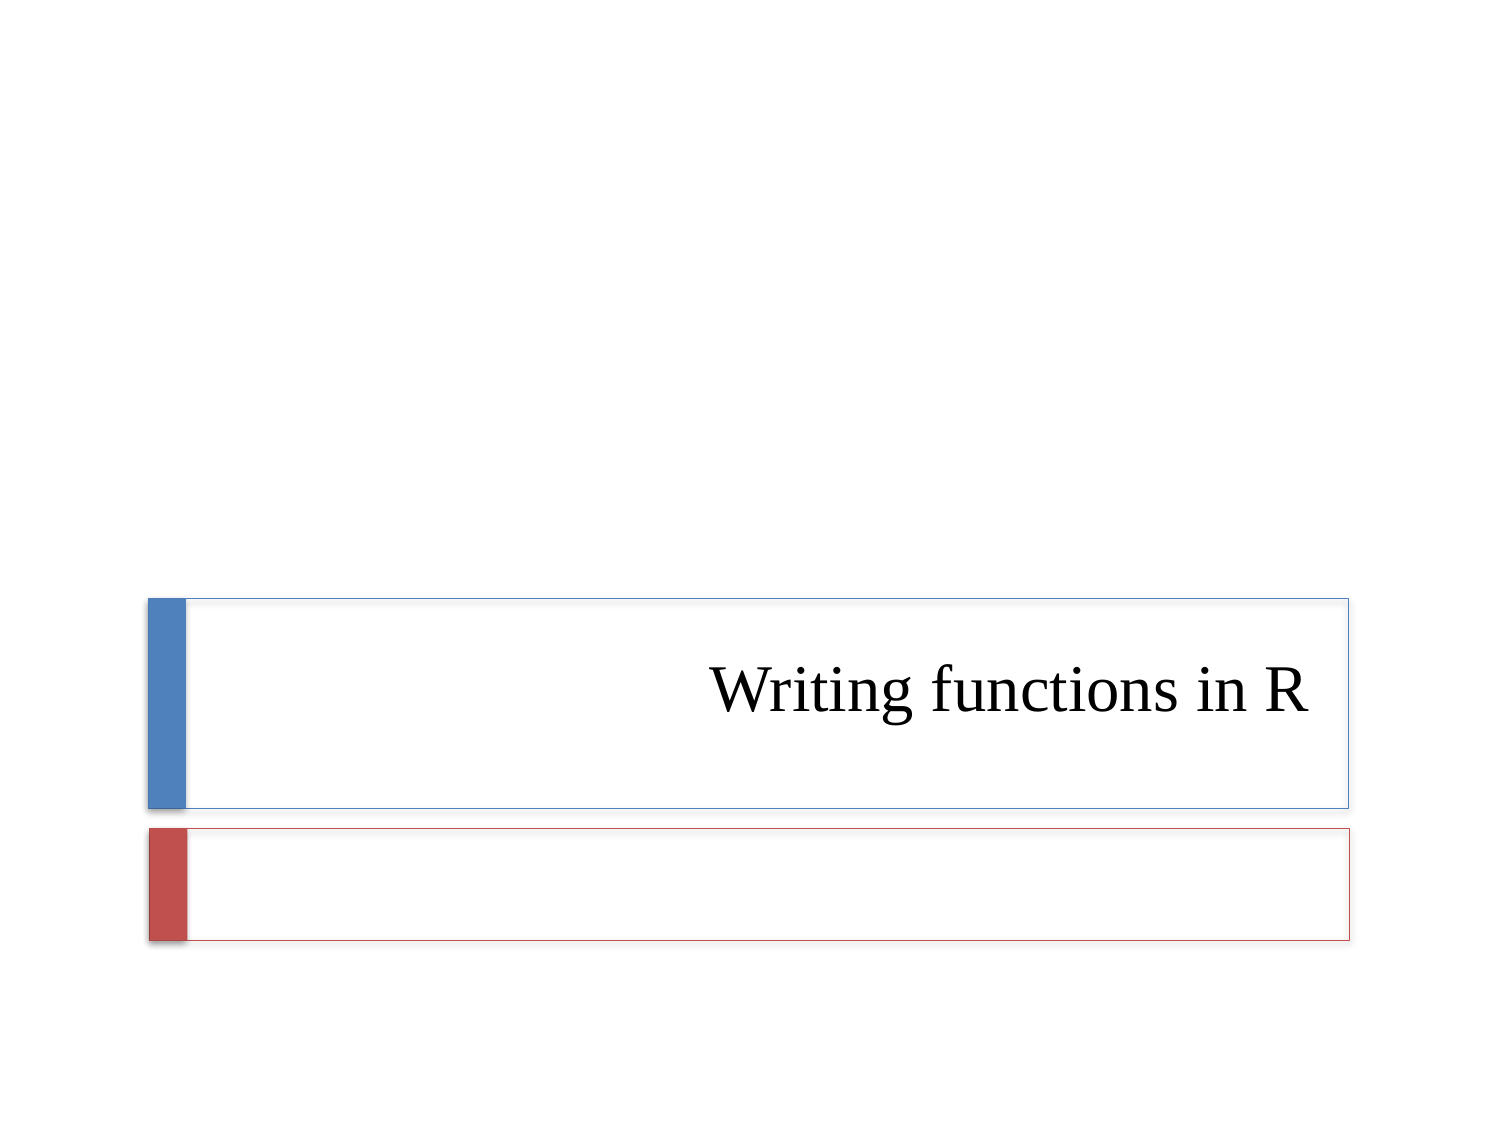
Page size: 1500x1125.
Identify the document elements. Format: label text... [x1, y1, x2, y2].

title Writing functions in R [200, 637, 1325, 800]
